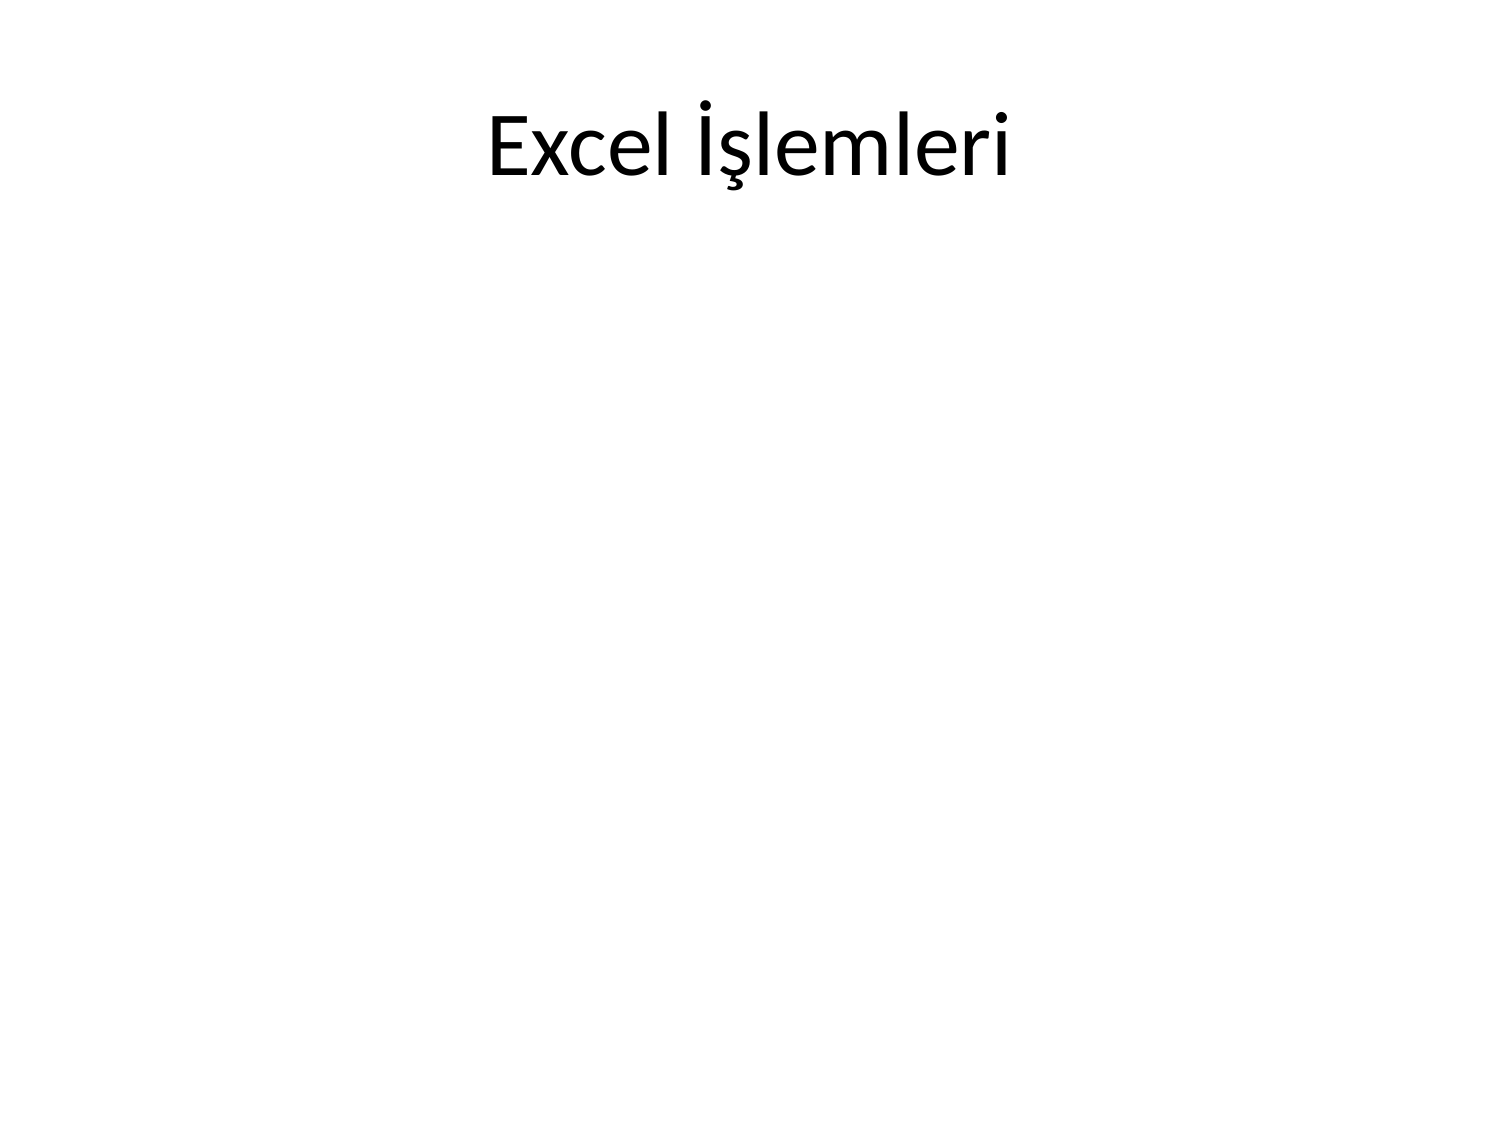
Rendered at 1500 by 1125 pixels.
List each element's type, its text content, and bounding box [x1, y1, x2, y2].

title Excel İşlemleri [75, 45, 1425, 233]
